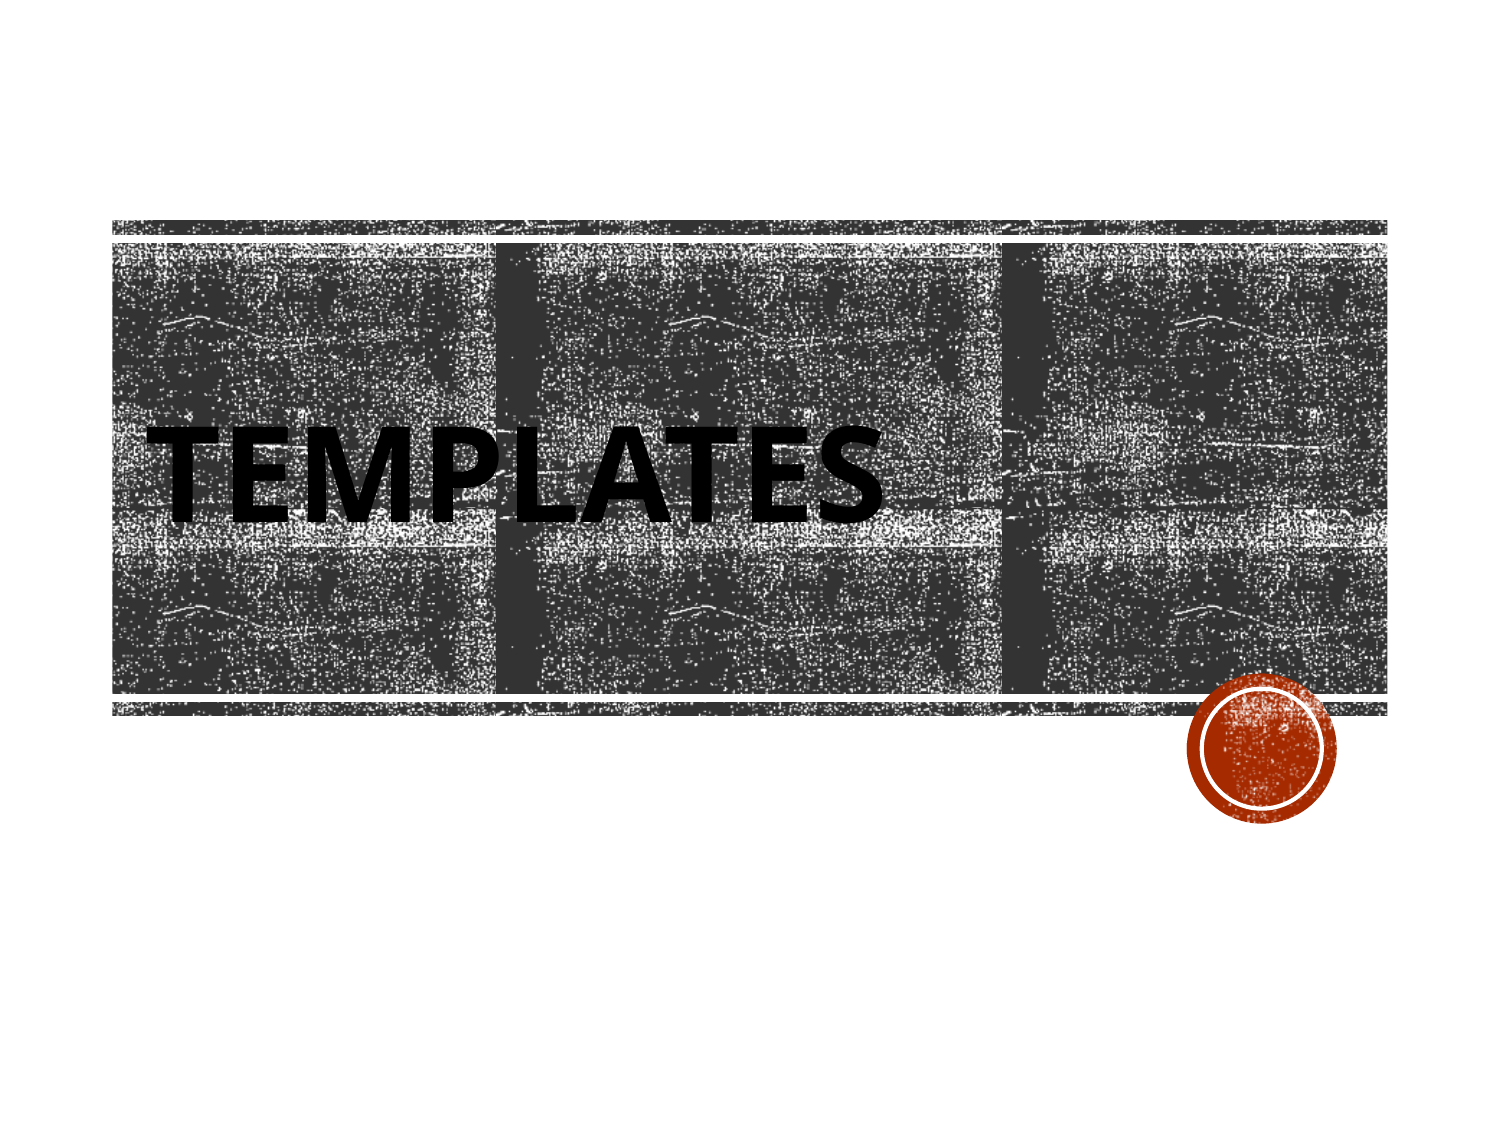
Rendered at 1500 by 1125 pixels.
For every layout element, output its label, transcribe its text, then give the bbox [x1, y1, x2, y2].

title templates [129, 234, 1375, 733]
